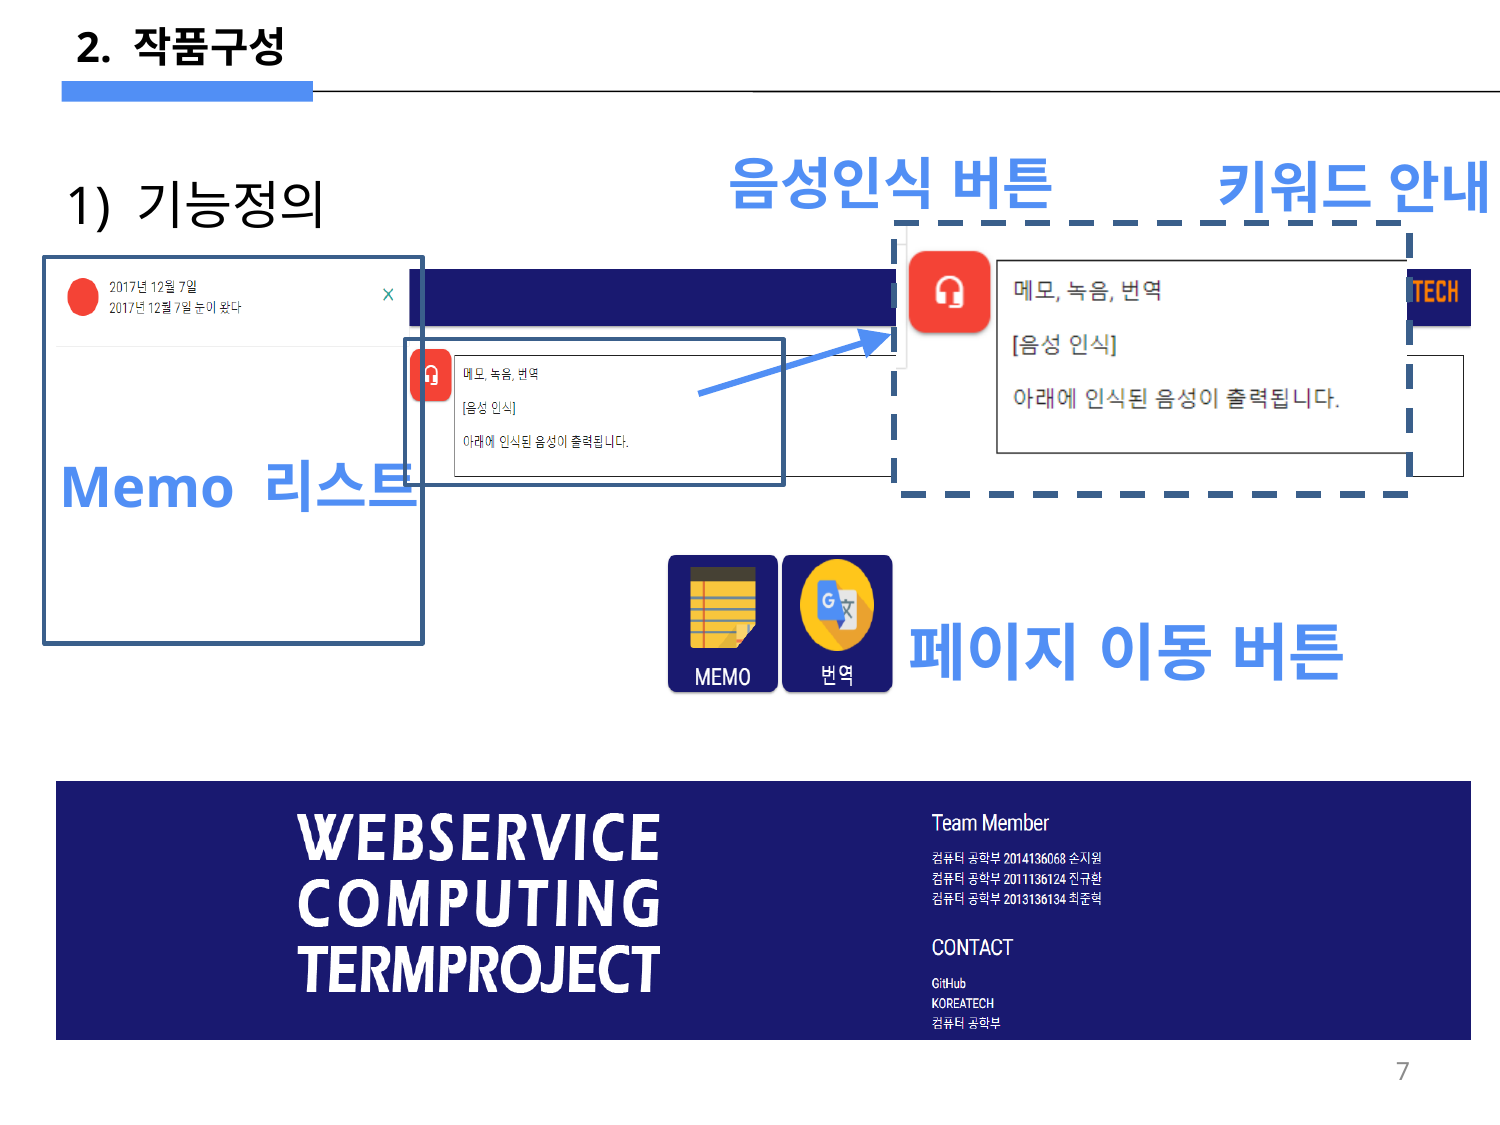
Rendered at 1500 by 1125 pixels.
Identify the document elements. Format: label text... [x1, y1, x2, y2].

slide_number 7 [1074, 1049, 1425, 1103]
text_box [35, 256, 444, 644]
text_box 음성인식 버튼 [687, 99, 1096, 205]
picture [55, 225, 1471, 1041]
text_box 2. 작품구성 [61, 13, 322, 79]
text_box 1) 기능정의 [50, 165, 357, 243]
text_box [698, 333, 891, 395]
text_box 키워드 안내 [1151, 97, 1500, 209]
text_box [59, 79, 315, 104]
